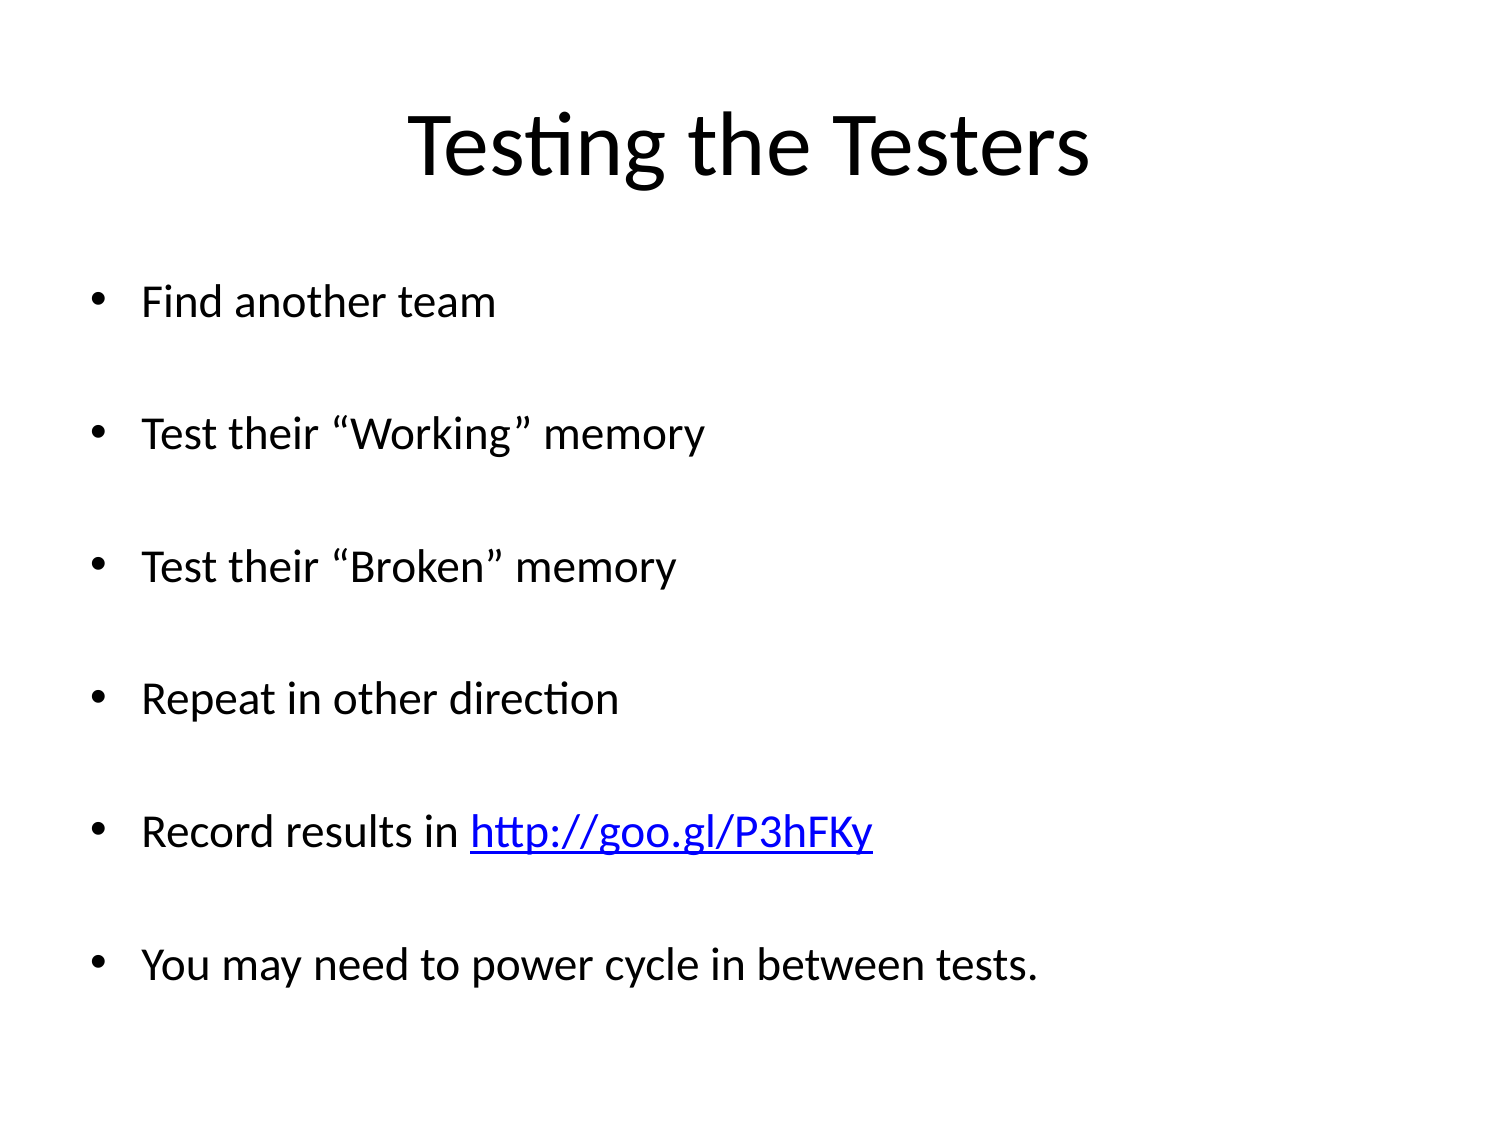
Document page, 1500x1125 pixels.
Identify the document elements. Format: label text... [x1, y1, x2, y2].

title Testing the Testers [75, 45, 1425, 233]
list Find another team Test their “Working” memory Test their “Broken” memory Repeat in other direction Record results in http://goo.gl/P3hFKy You may need to power cycle in between tests. [75, 262, 1425, 1005]
